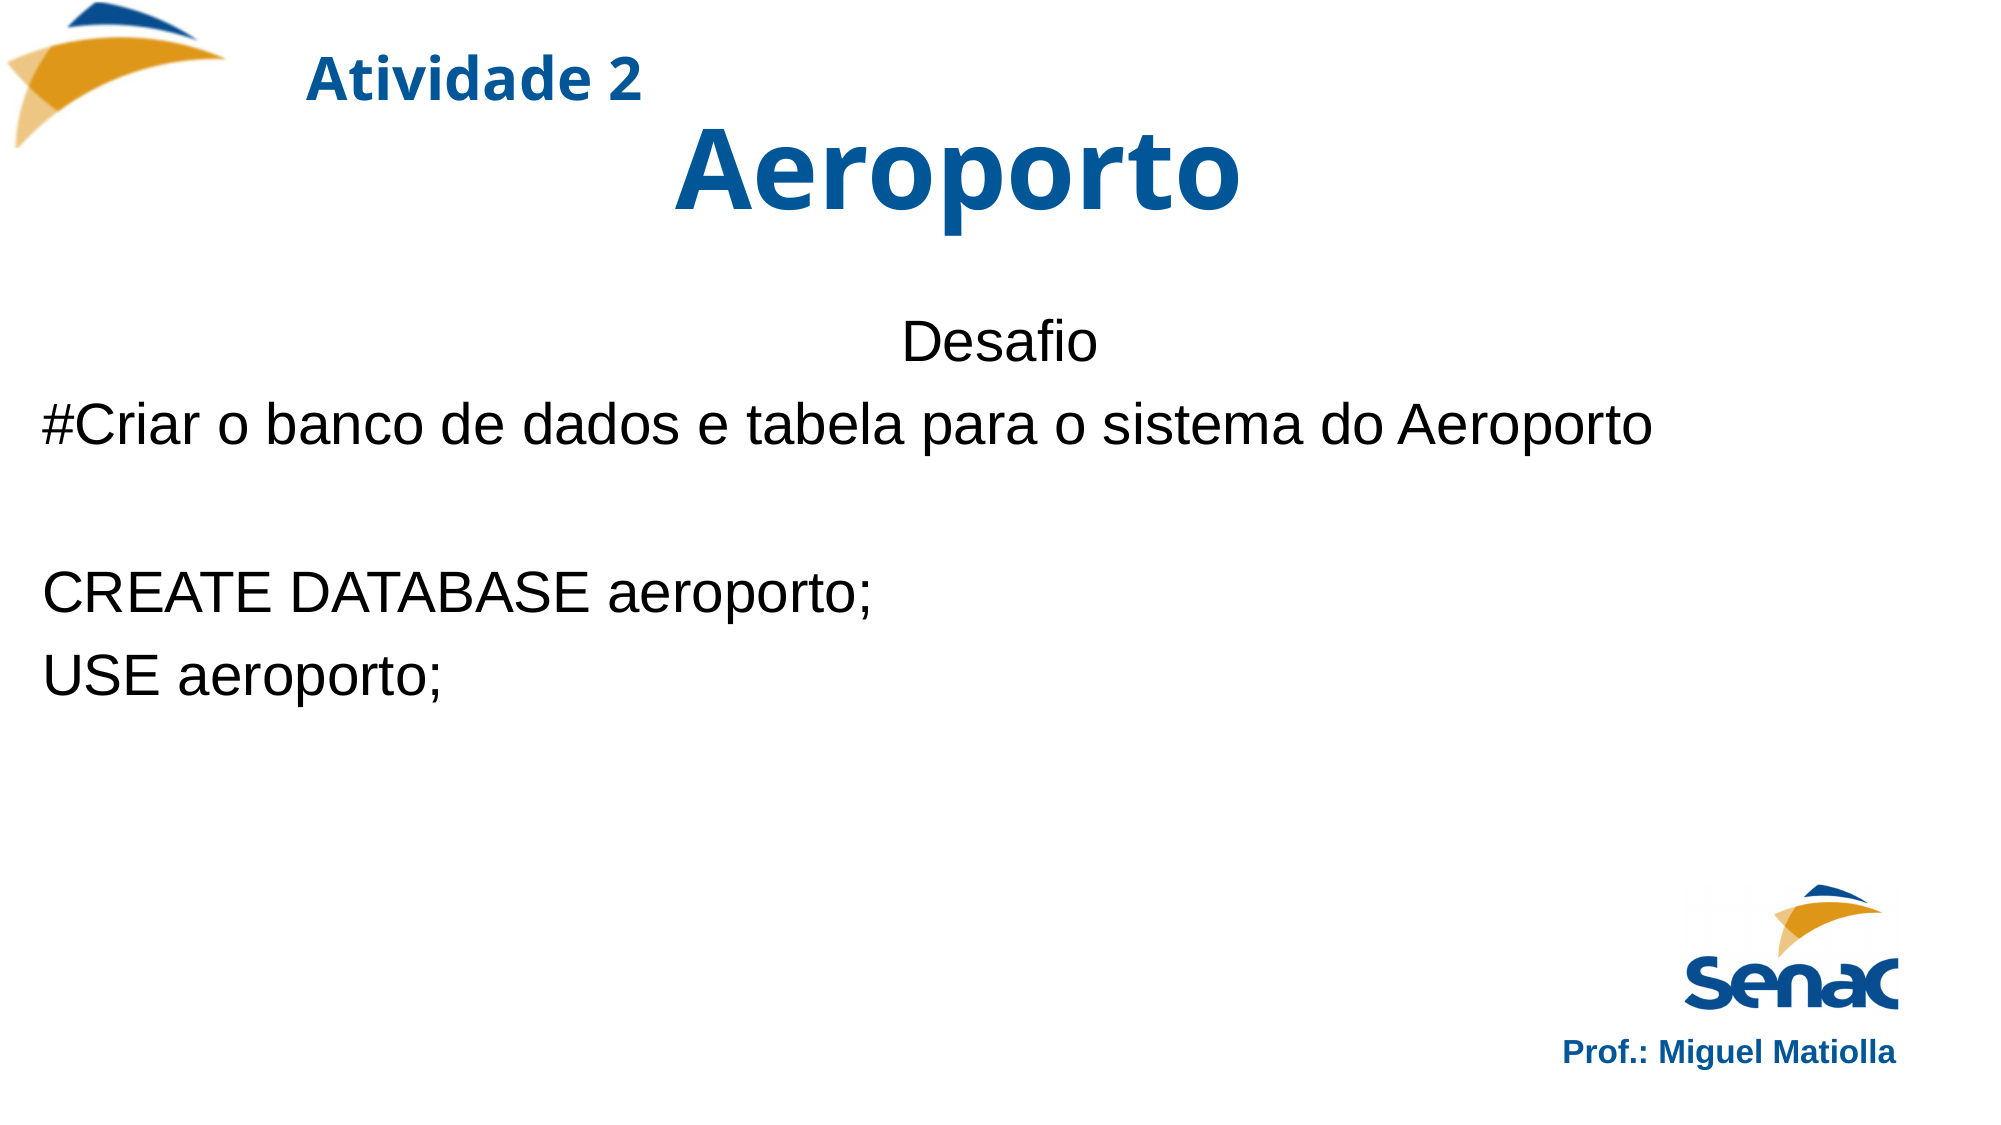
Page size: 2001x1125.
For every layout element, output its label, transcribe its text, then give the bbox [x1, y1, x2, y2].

list Desafio #Criar o banco de dados e tabela para o sistema do Aeroporto CREATE DATABASE aeroporto; USE aeroporto; [41, 310, 1958, 964]
title Atividade 2 Aeroporto [306, 47, 1398, 235]
picture [0, 0, 232, 150]
